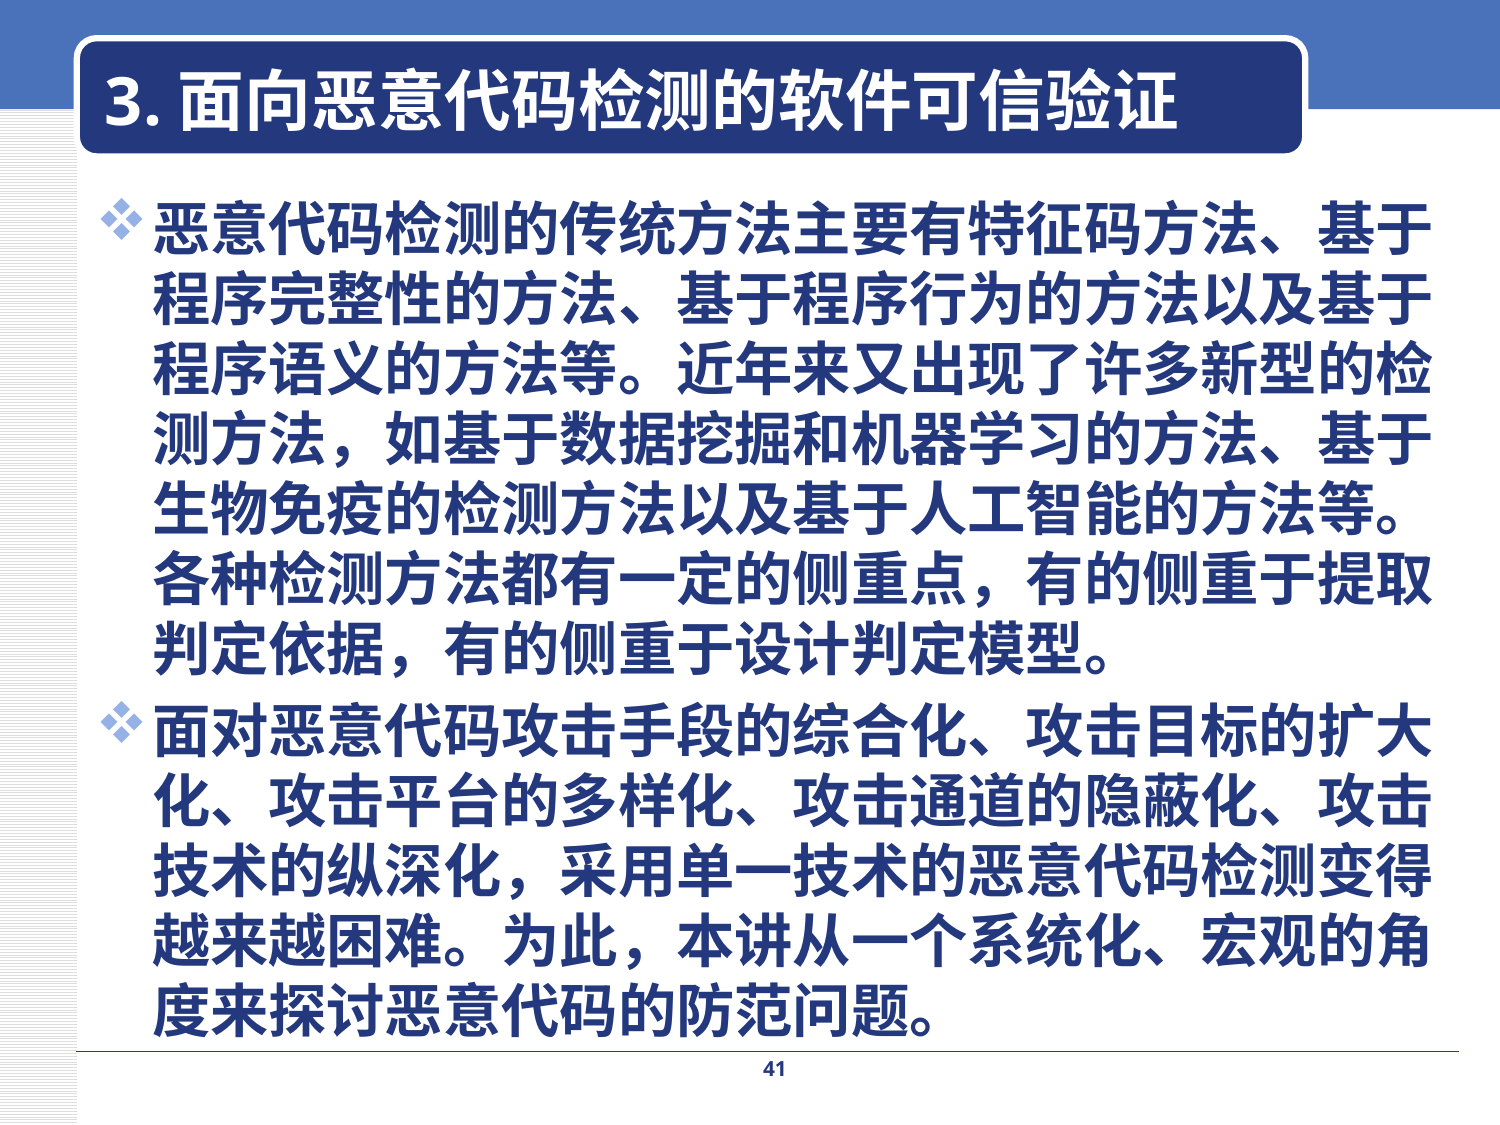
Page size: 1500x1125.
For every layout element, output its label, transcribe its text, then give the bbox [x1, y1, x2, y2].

title 3.面向恶意代码检测的软件可信验证 [89, 52, 1425, 145]
list 恶意代码检测的传统方法主要有特征码方法、基于程序完整性的方法、基于程序行为的方法以及基于程序语义的方法等。近年来又出现了许多新型的检测方法，如基于数据挖掘和机器学习的方法、基于生物免疫的检测方法以及基于人工智能的方法等。各种检测方法都有一定的侧重点，有的侧重于提取判定依据，有的侧重于设计判定模型。 面对恶意代码攻击手段的综合化、攻击目标的扩大化、攻击平台的多样化、攻击通道的隐蔽化、攻击技术的纵深化，采用单一技术的恶意代码检测变得越来越困难。为此，本讲从一个系统化、宏观的角度来探讨恶意代码的防范问题。 [80, 184, 1500, 905]
slide_number 41 [600, 1047, 950, 1083]
